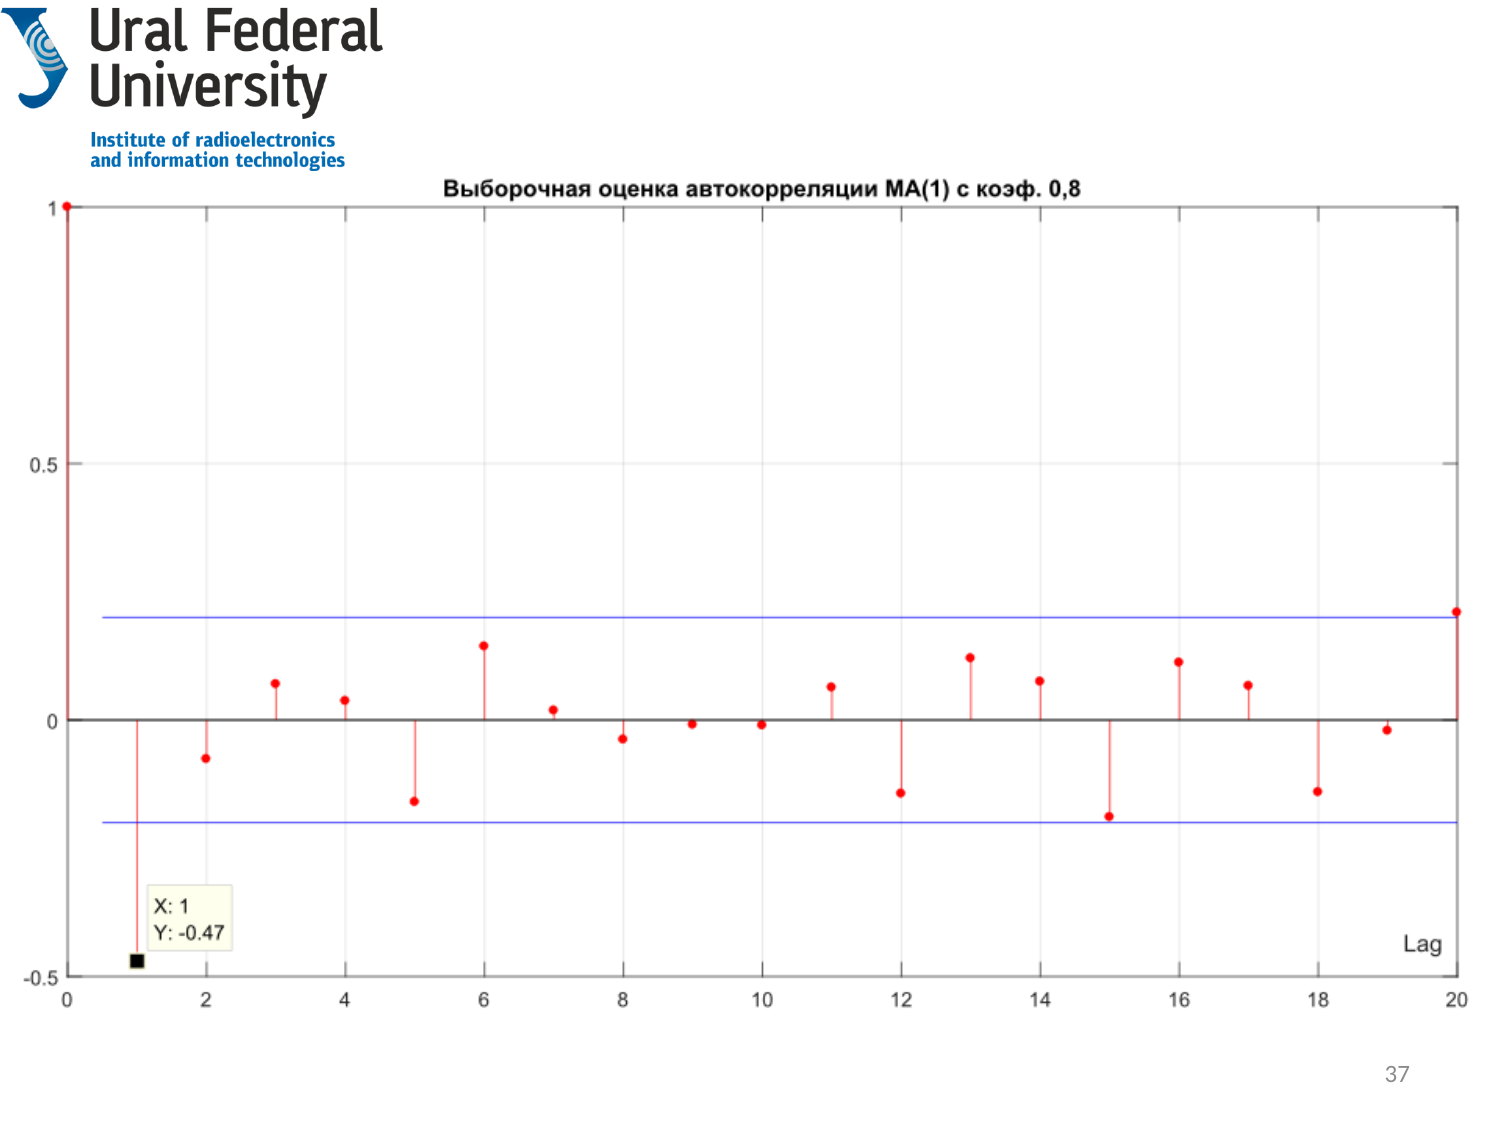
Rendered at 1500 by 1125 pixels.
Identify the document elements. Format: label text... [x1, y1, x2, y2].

slide_number 37 [1074, 1042, 1425, 1103]
picture [0, 0, 1482, 1028]
